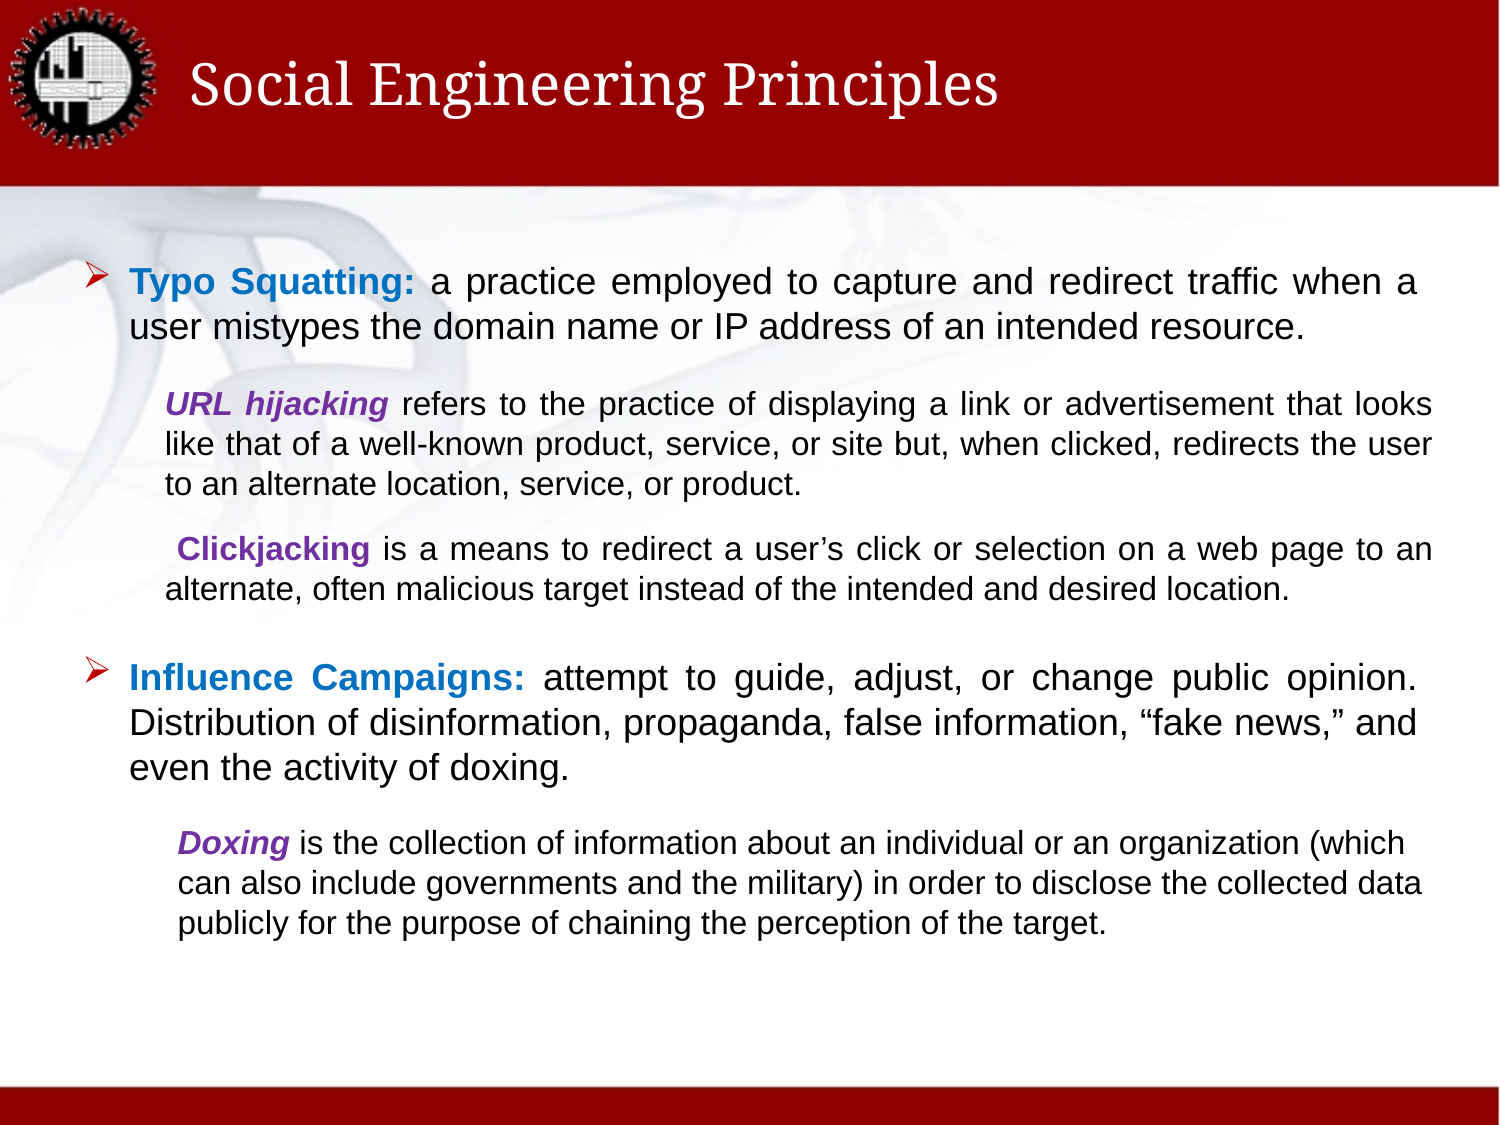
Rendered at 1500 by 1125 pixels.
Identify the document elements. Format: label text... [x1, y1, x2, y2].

title Social Engineering Principles [174, 37, 1450, 126]
text_box URL hijacking refers to the practice of displaying a link or advertisement that looks like that of a well-known product, service, or site but, when clicked, redirects the user to an alternate location, service, or product. Clickjacking is a means to redirect a user’s click or selection on a web page to an alternate, often malicious target instead of the intended and desired location. [150, 374, 1450, 615]
text_box Typo Squatting: a practice employed to capture and redirect traffic when a user mistypes the domain name or IP address of an intended resource. Influence Campaigns: attempt to guide, adjust, or change public opinion. Distribution of disinformation, propaganda, false information, “fake news,” and even the activity of doxing. [67, 249, 1433, 795]
picture [0, 0, 1500, 1125]
text_box Doxing is the collection of information about an individual or an organization (which can also include governments and the military) in order to disclose the collected data publicly for the purpose of chaining the perception of the target. [162, 813, 1463, 949]
